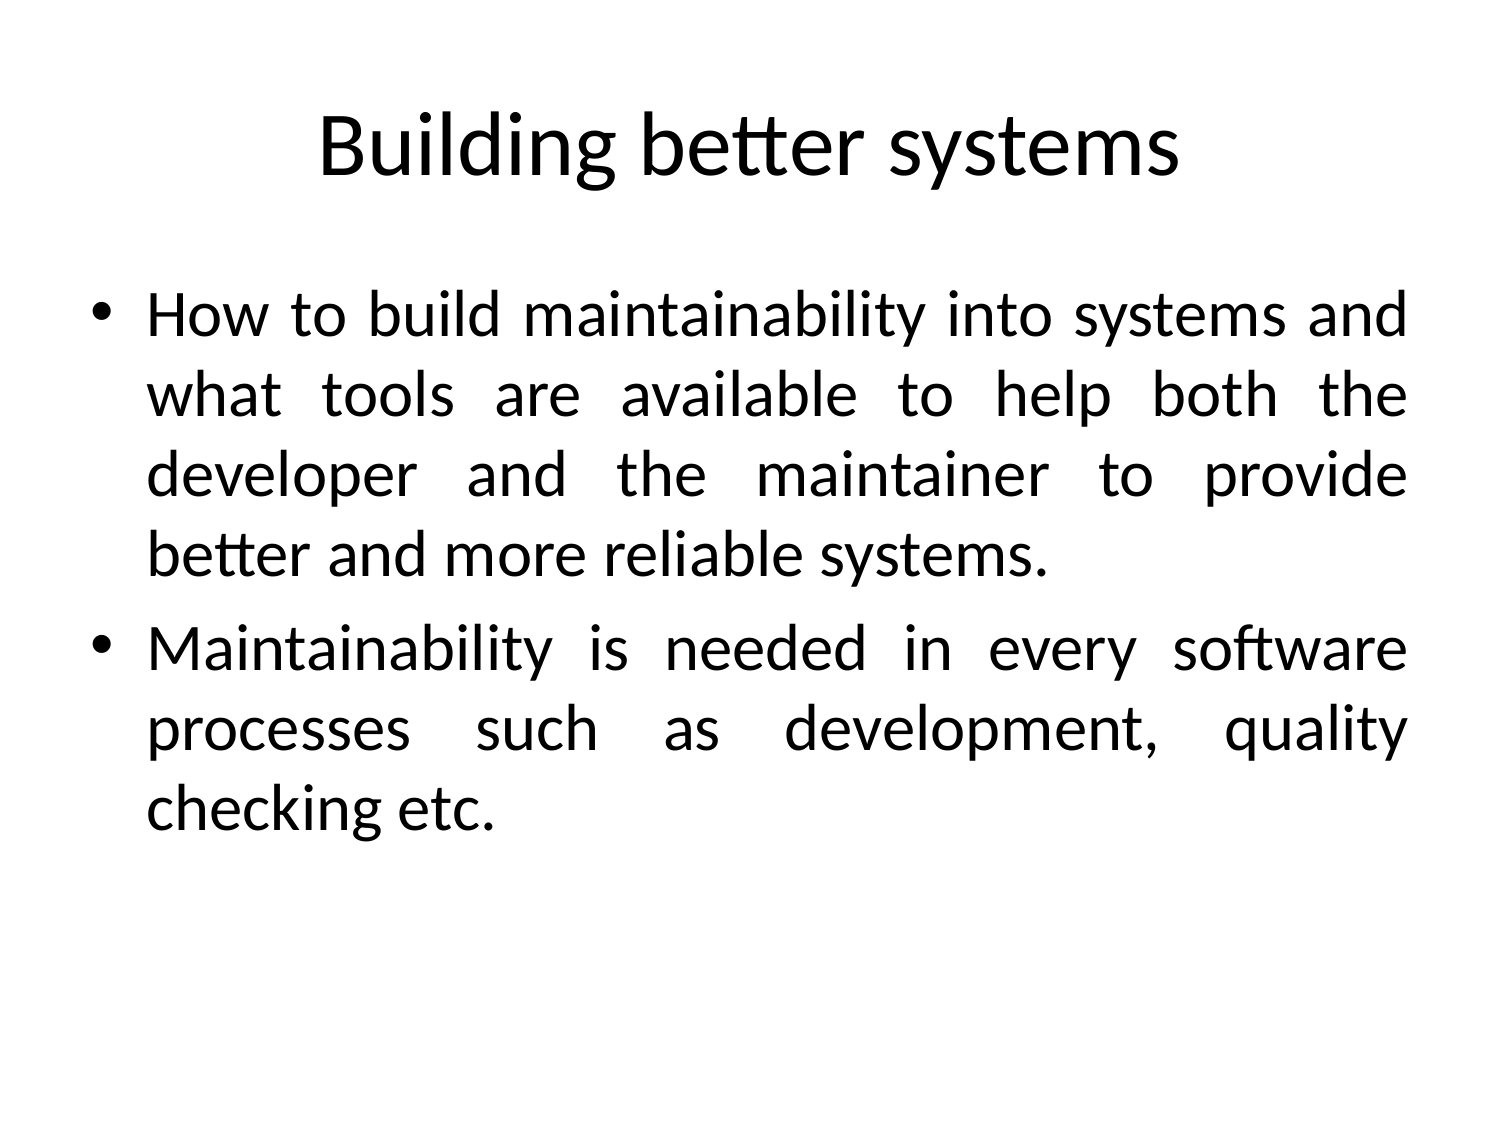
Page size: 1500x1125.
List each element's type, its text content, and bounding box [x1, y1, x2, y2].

title Building better systems [75, 45, 1425, 233]
list How to build maintainability into systems and what tools are available to help both the developer and the maintainer to provide better and more reliable systems. Maintainability is needed in every software processes such as development, quality checking etc. [75, 262, 1425, 1005]
